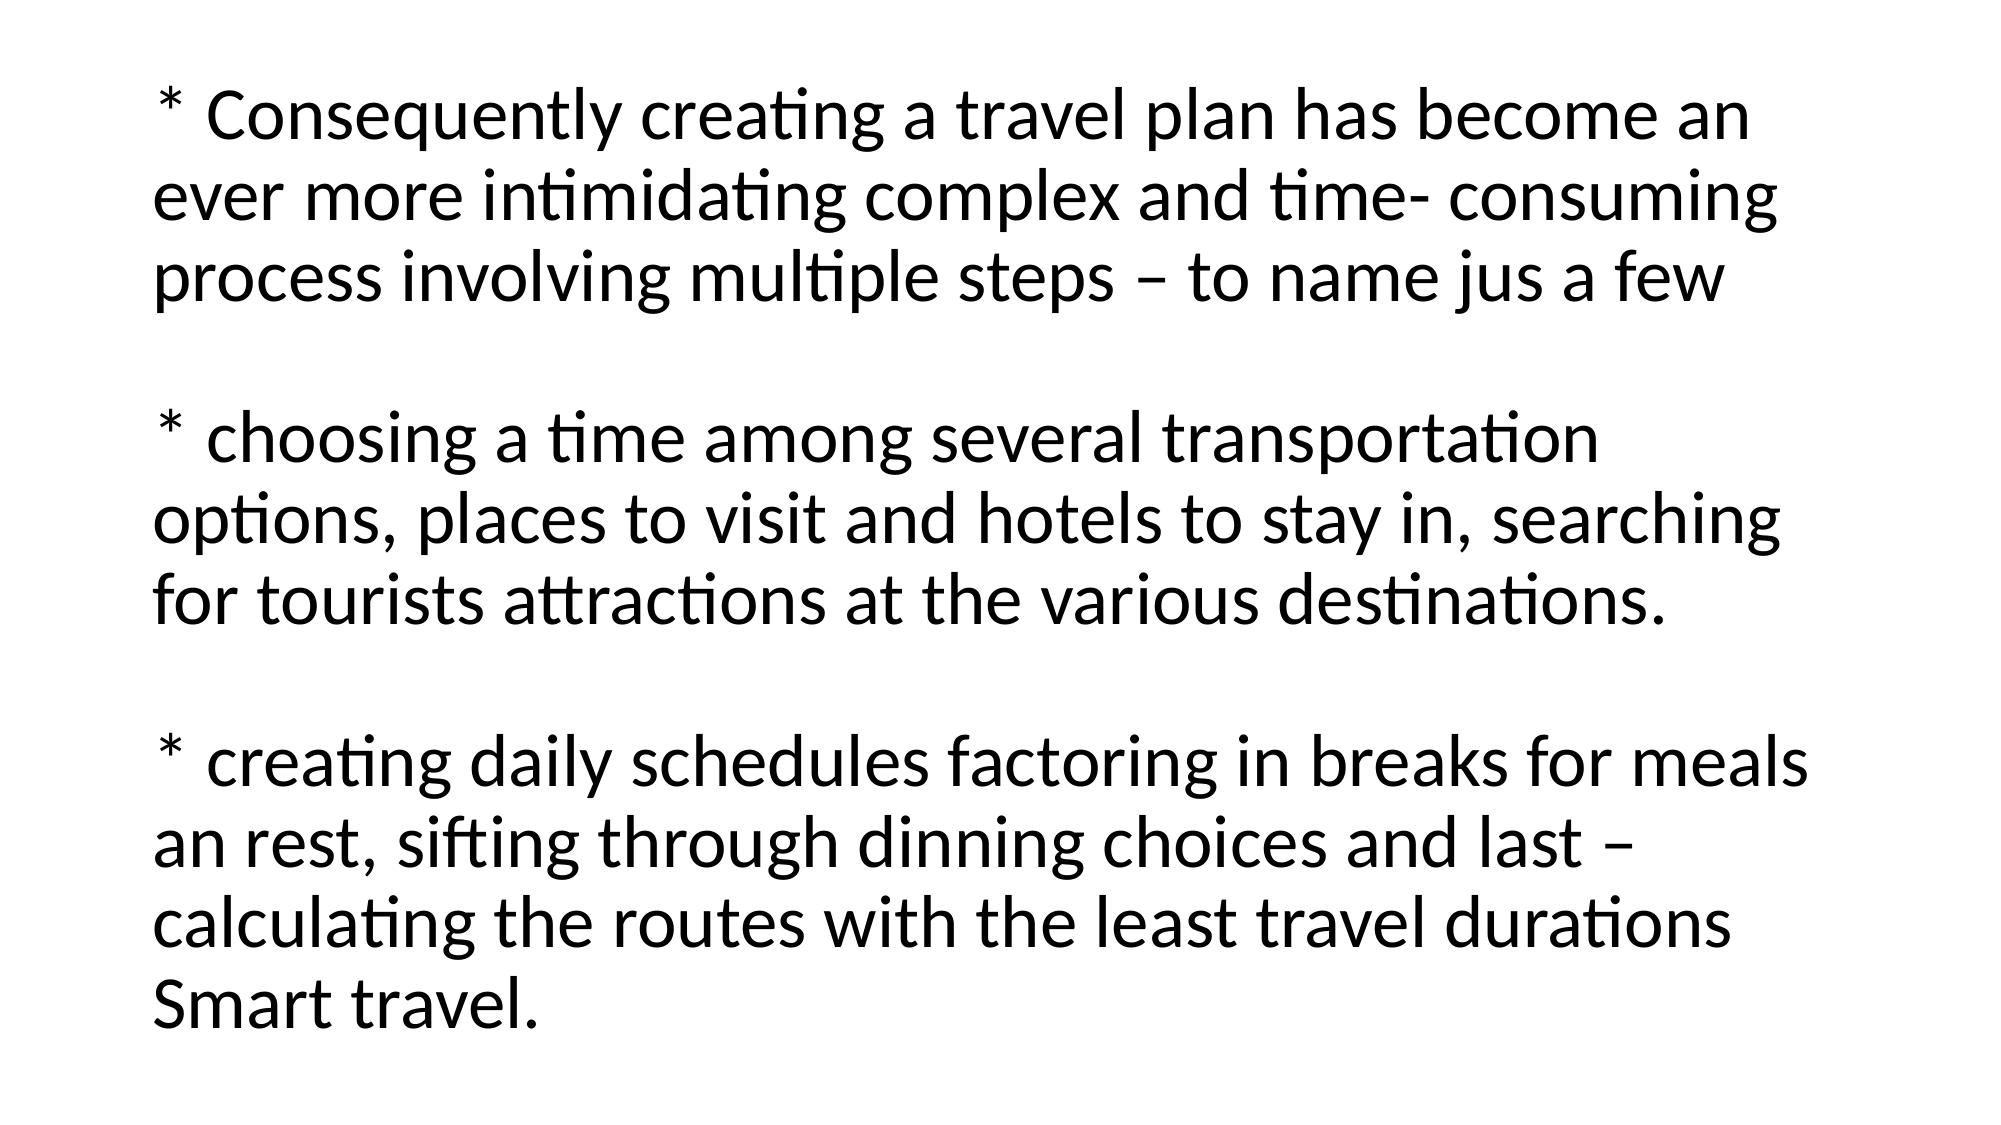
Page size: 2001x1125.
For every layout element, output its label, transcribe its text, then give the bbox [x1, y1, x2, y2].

title * Consequently creating a travel plan has become an ever more intimidating complex and time- consuming process involving multiple steps – to name jus a few * choosing a time among several transportation options, places to visit and hotels to stay in, searching for tourists attractions at the various destinations. * creating daily schedules factoring in breaks for meals an rest, sifting through dinning choices and last – calculating the routes with the least travel durations Smart travel. [137, 59, 1863, 1060]
